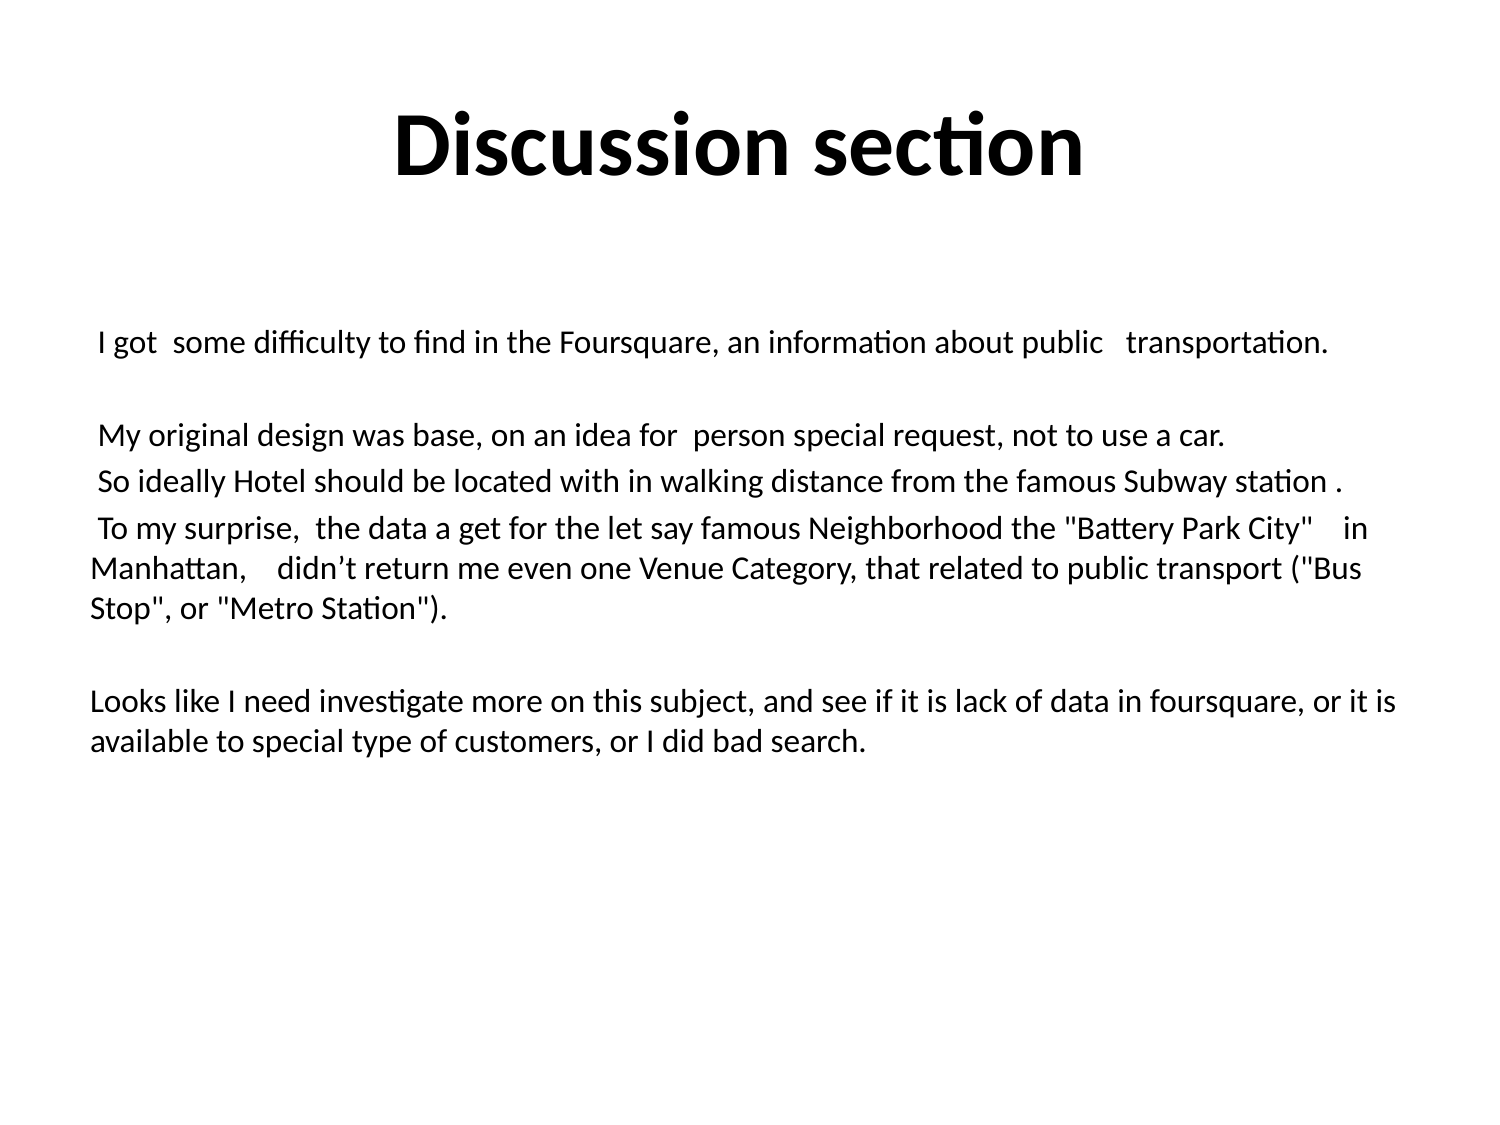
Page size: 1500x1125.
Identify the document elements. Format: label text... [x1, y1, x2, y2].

title Discussion section [75, 45, 1425, 233]
list I got some difficulty to find in the Foursquare, an information about public transportation. My original design was base, on an idea for person special request, not to use a car. So ideally Hotel should be located with in walking distance from the famous Subway station . To my surprise, the data a get for the let say famous Neighborhood the "Battery Park City" in Manhattan, didn’t return me even one Venue Category, that related to public transport ("Bus Stop", or "Metro Station"). Looks like I need investigate more on this subject, and see if it is lack of data in foursquare, or it is available to special type of customers, or I did bad search. [75, 312, 1425, 1005]
